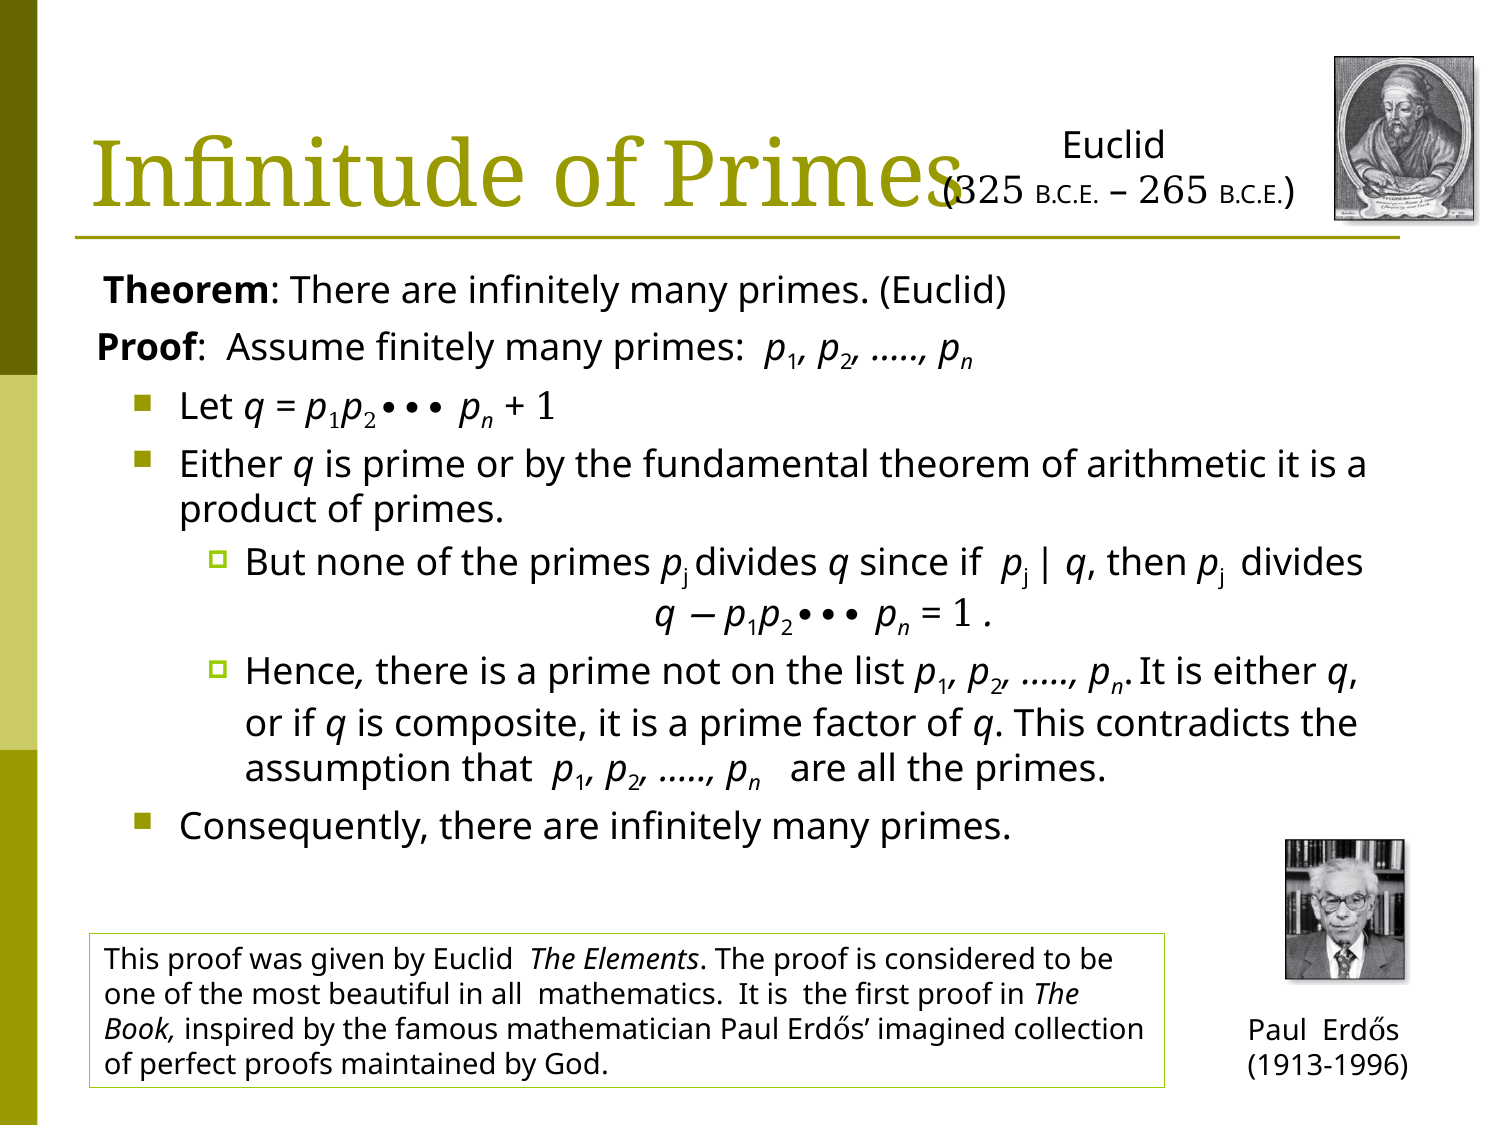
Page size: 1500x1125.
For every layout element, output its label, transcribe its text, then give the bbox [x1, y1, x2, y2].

list Theorem: There are infinitely many primes. (Euclid) Proof: Assume finitely many primes: p1, p2, ….., pn Let q = p1p2∙∙∙ pn + 1 Either q is prime or by the fundamental theorem of arithmetic it is a product of primes. But none of the primes pj divides q since if pj | q, then pj divides q − p1p2∙∙∙ pn = 1 . Hence, there is a prime not on the list p1, p2, ….., pn. It is either q, or if q is composite, it is a prime factor of q. This contradicts the assumption that p1, p2, ….., pn are all the primes. Consequently, there are infinitely many primes. [42, 238, 1411, 998]
picture [1334, 56, 1482, 227]
text_box This proof was given by Euclid The Elements. The proof is considered to be one of the most beautiful in all mathematics. It is the first proof in The Book, inspired by the famous mathematician Paul Erdős’ imagined collection of perfect proofs maintained by God. [89, 933, 1165, 1088]
title Infinitude of Primes [75, 45, 1425, 233]
text_box Euclid (325 B.C.E. – 265 B.C.E.) [862, 113, 1334, 219]
picture [1285, 839, 1411, 986]
text_box Paul Erdős (1913-1996) [1233, 1003, 1471, 1089]
